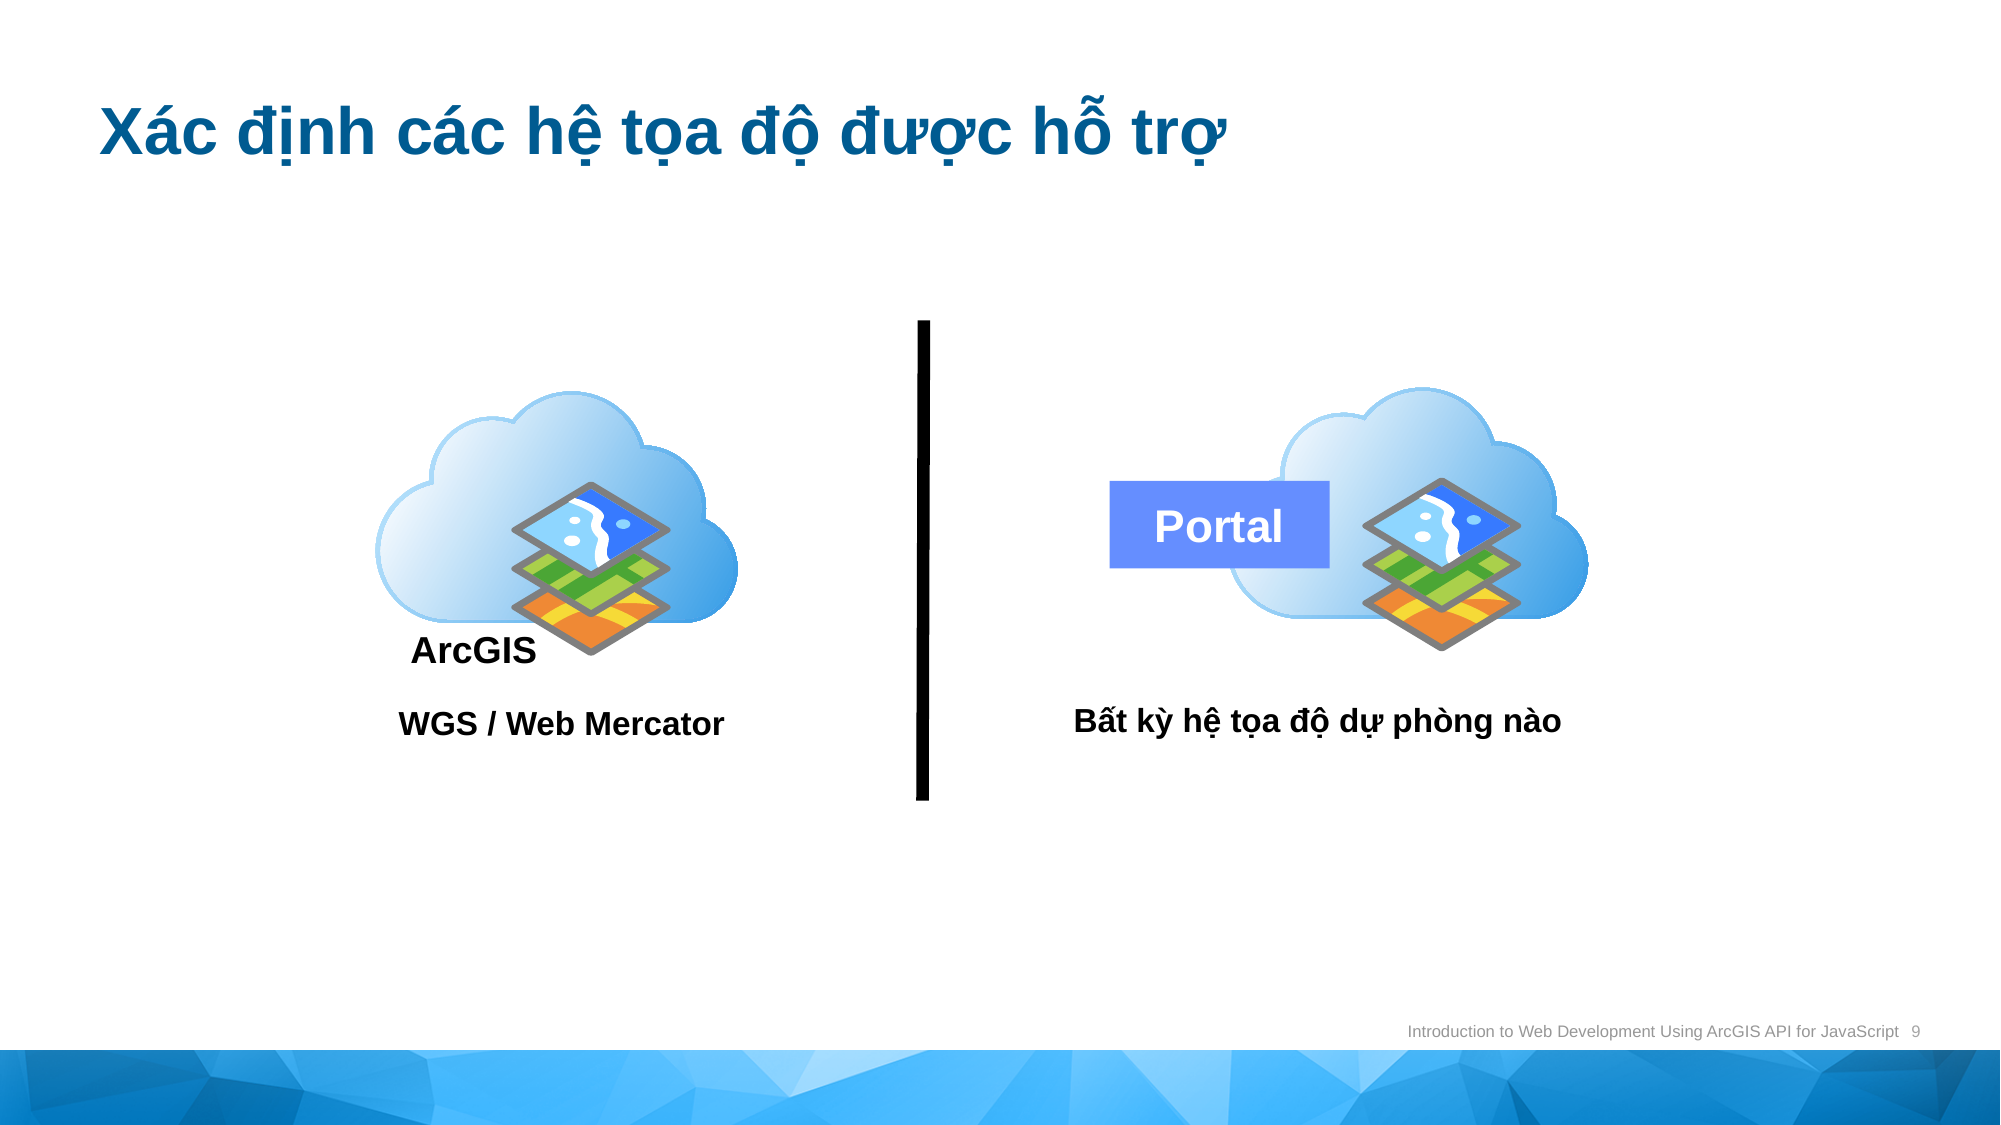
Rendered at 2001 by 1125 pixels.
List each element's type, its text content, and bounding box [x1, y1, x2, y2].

title Xác định các hệ tọa độ được hỗ trợ [99, 87, 1900, 178]
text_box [342, 320, 1589, 801]
picture [0, 1050, 2000, 1125]
